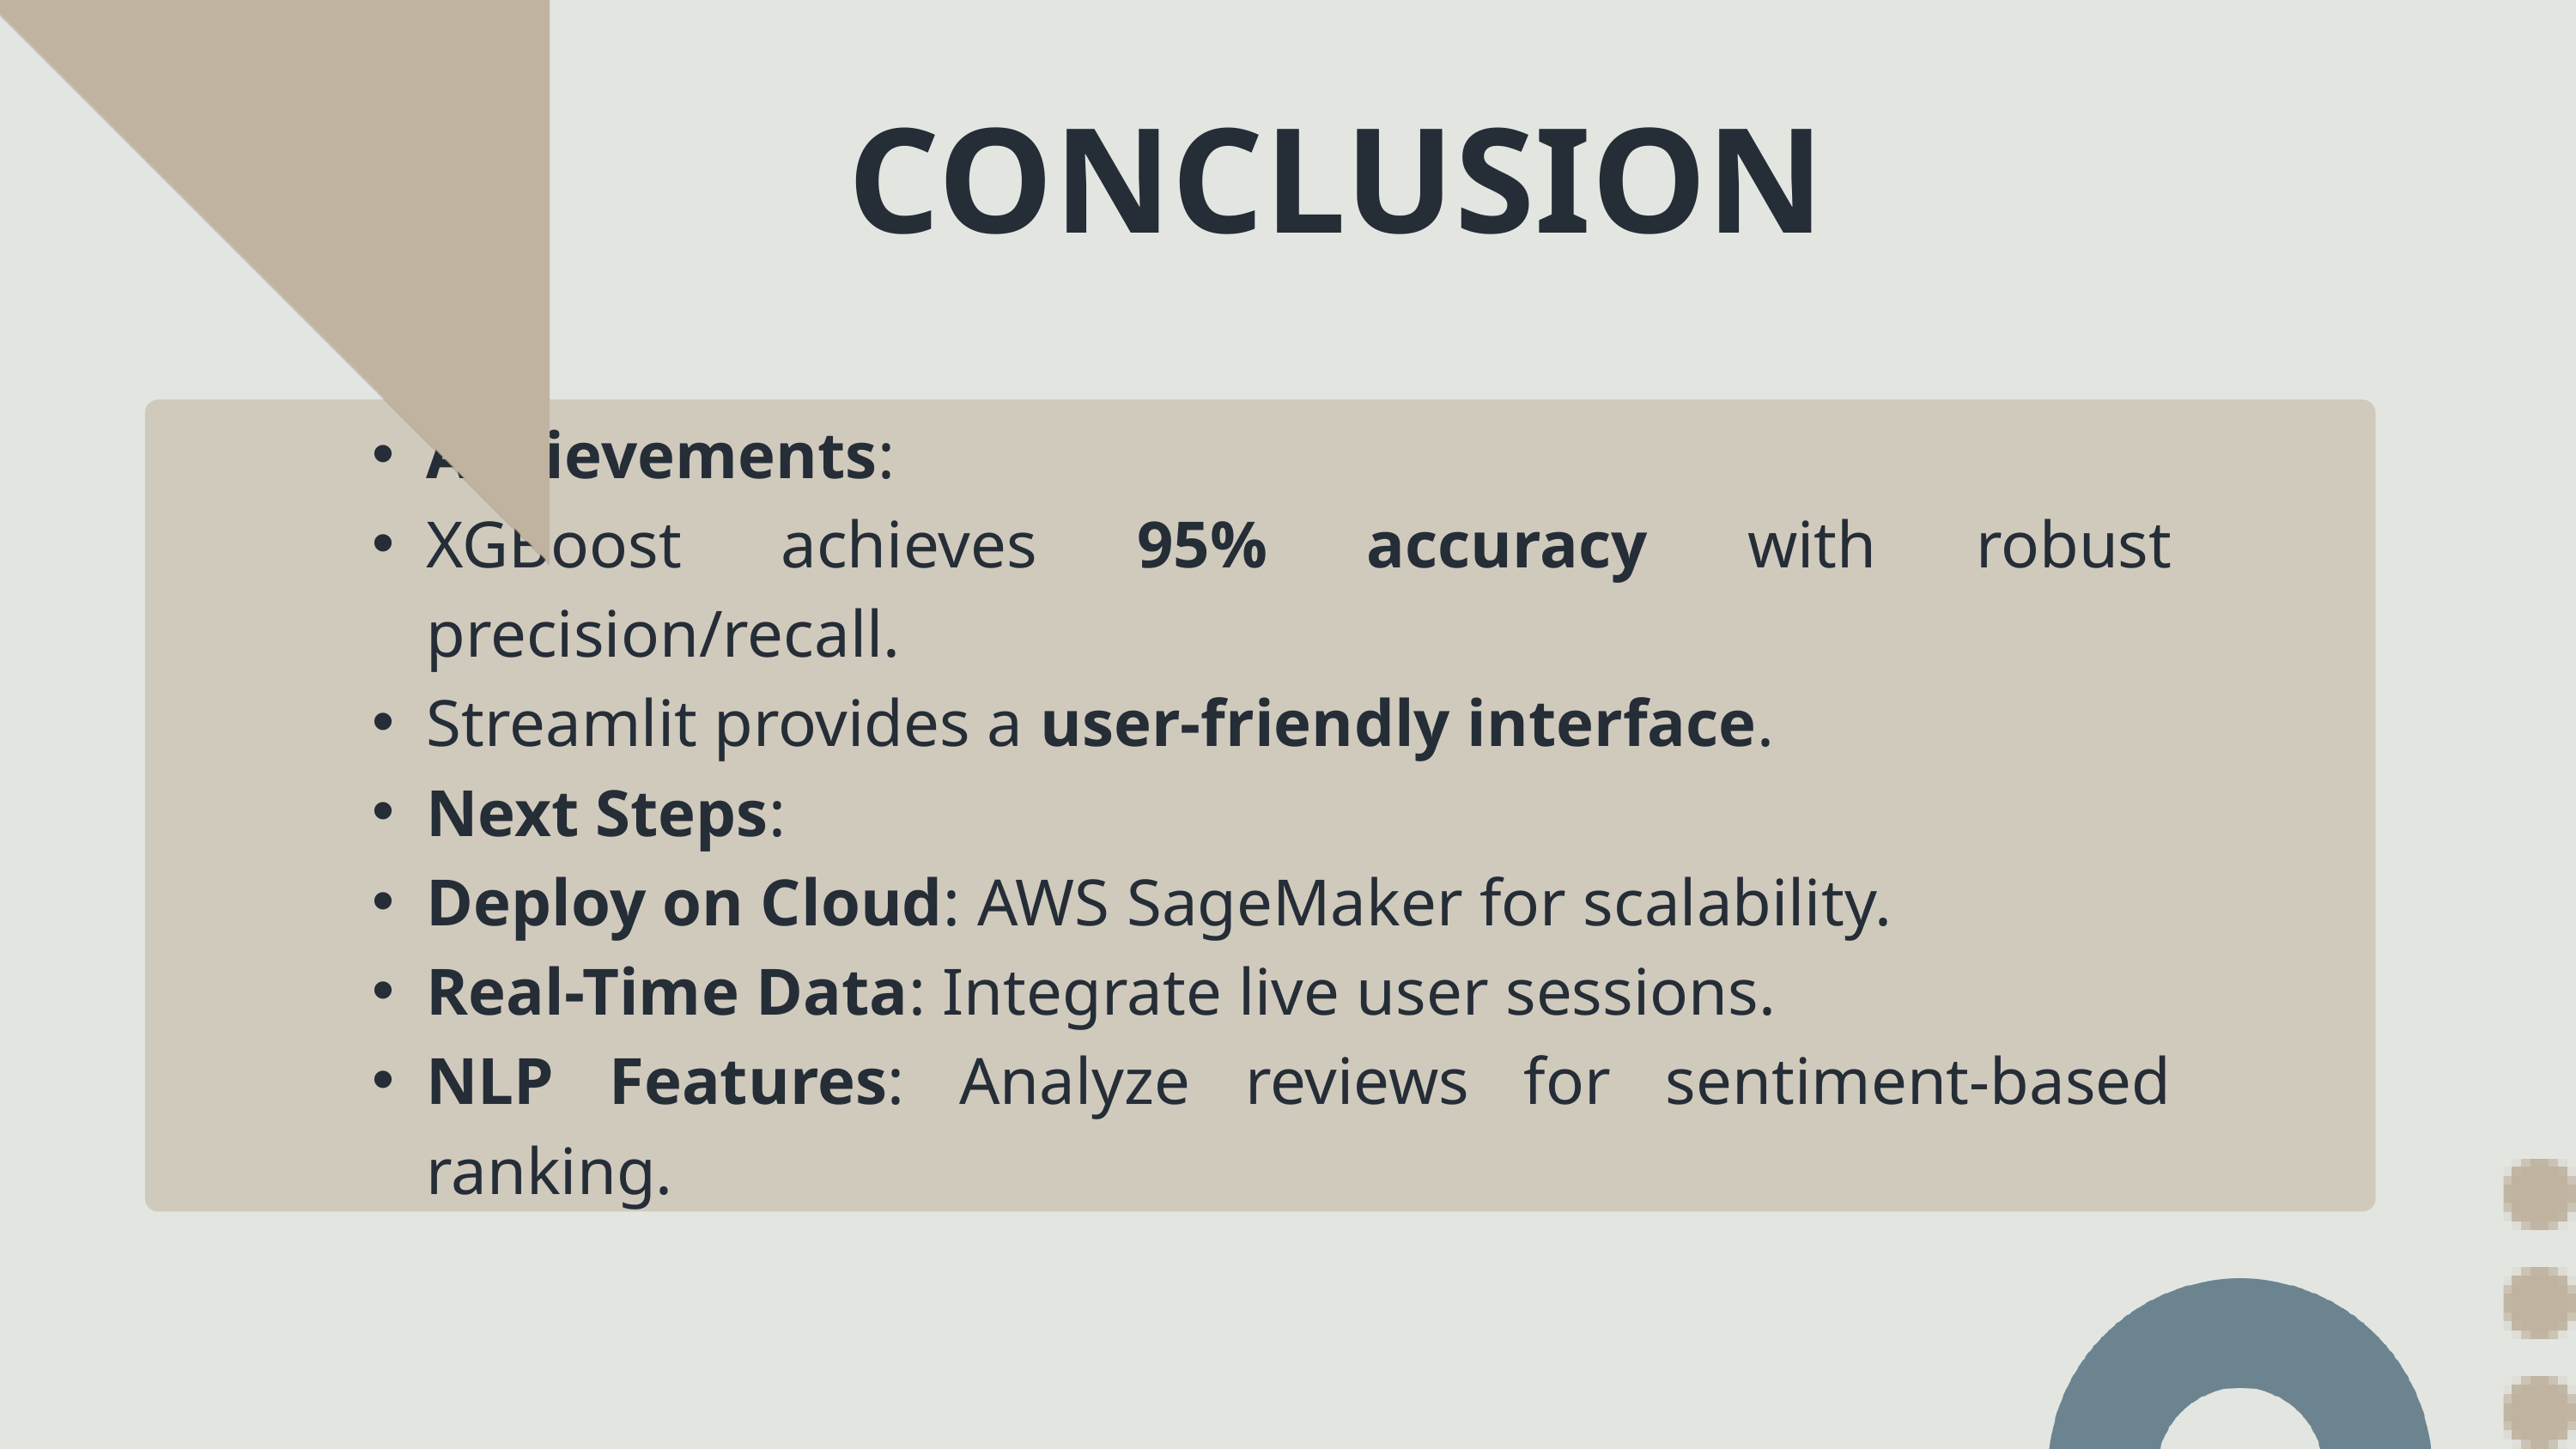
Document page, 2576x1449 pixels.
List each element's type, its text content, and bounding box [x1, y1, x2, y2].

text_box CONCLUSION [712, 145, 1961, 263]
text_box [2048, 1278, 2432, 1449]
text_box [144, 399, 2376, 1212]
text_box [2503, 1159, 2576, 1449]
text_box [0, 0, 550, 565]
